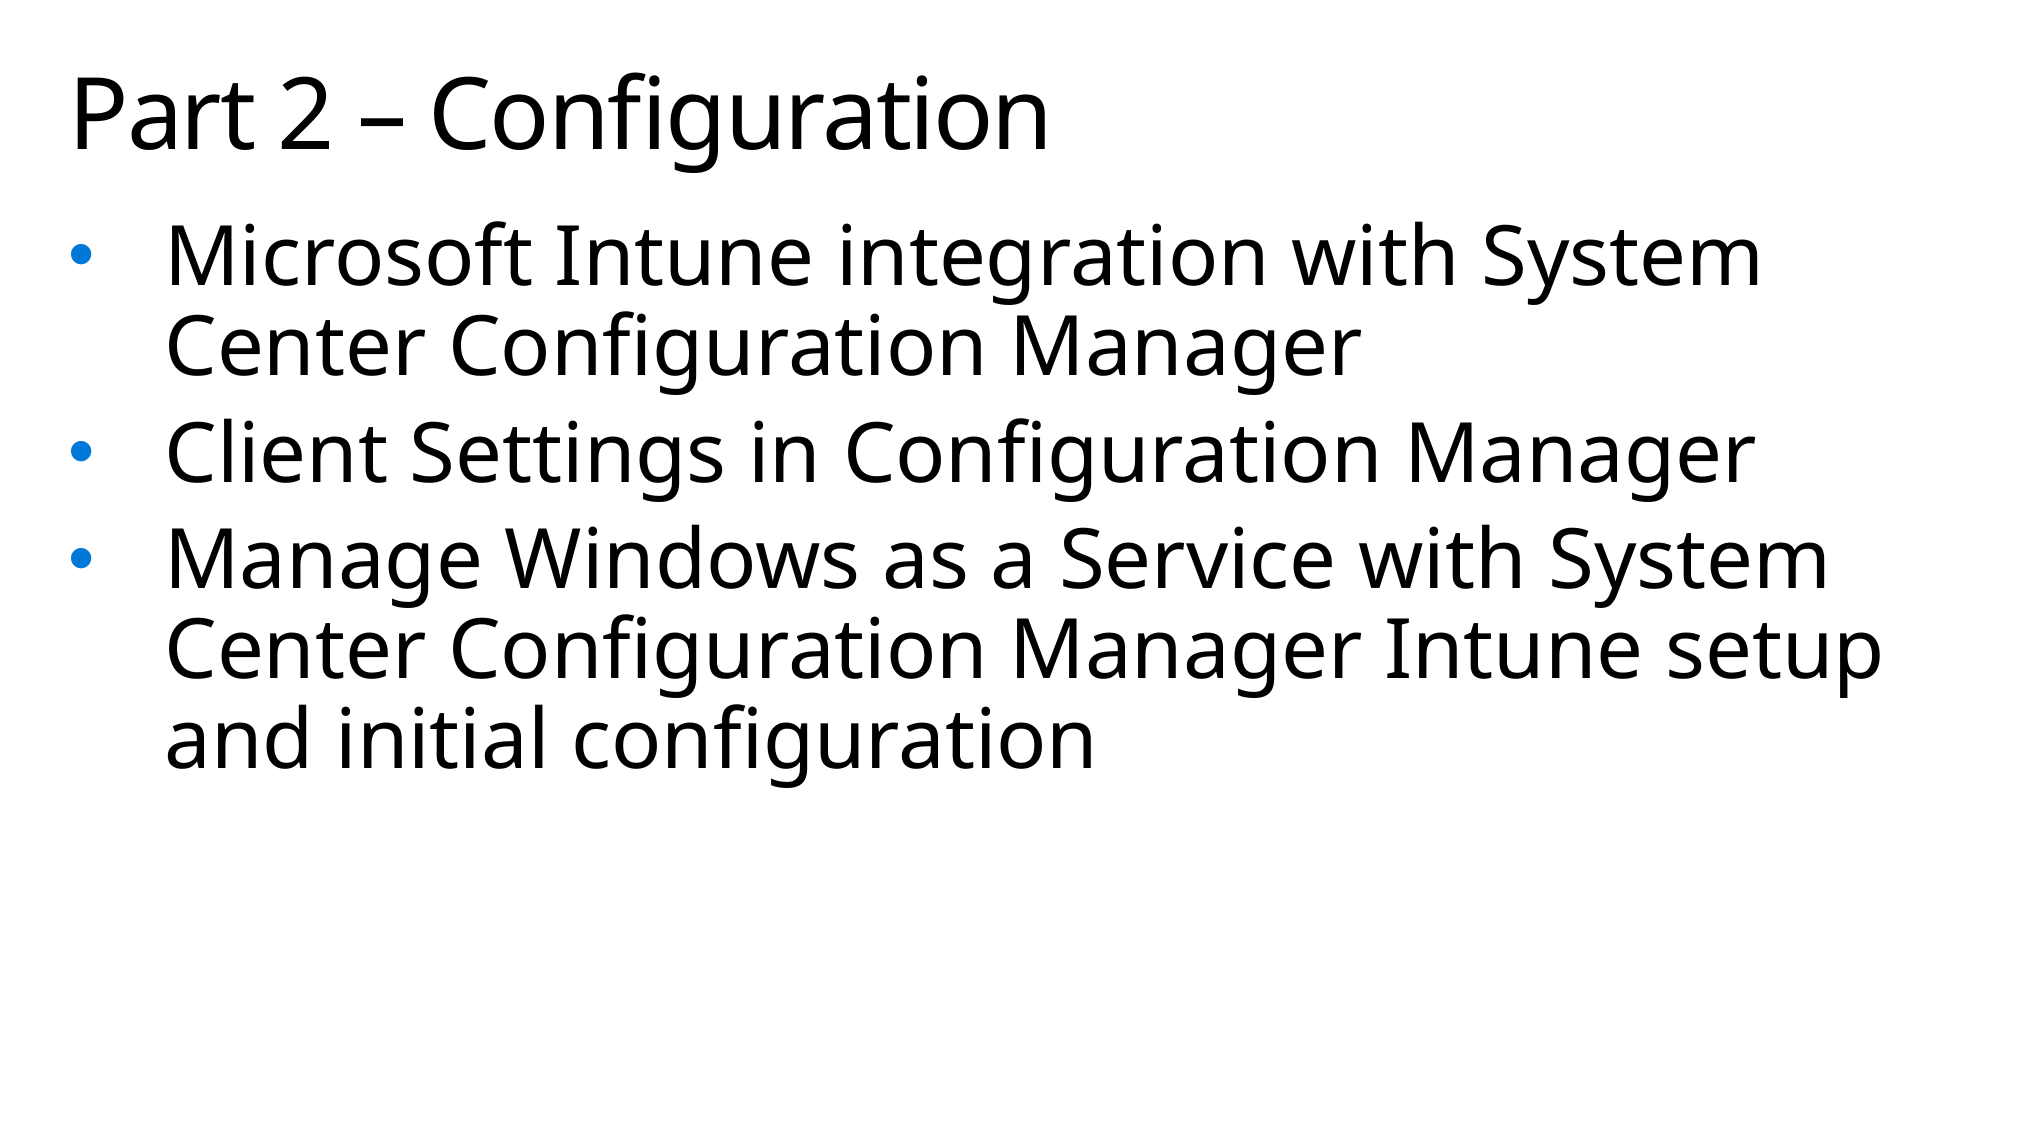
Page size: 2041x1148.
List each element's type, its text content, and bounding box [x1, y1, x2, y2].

list Microsoft Intune integration with System Center Configuration Manager Client Settings in Configuration Manager Manage Windows as a Service with System Center Configuration Manager Intune setup and initial configuration [45, 198, 1996, 532]
title Part 2 – Configuration [45, 48, 1996, 198]
